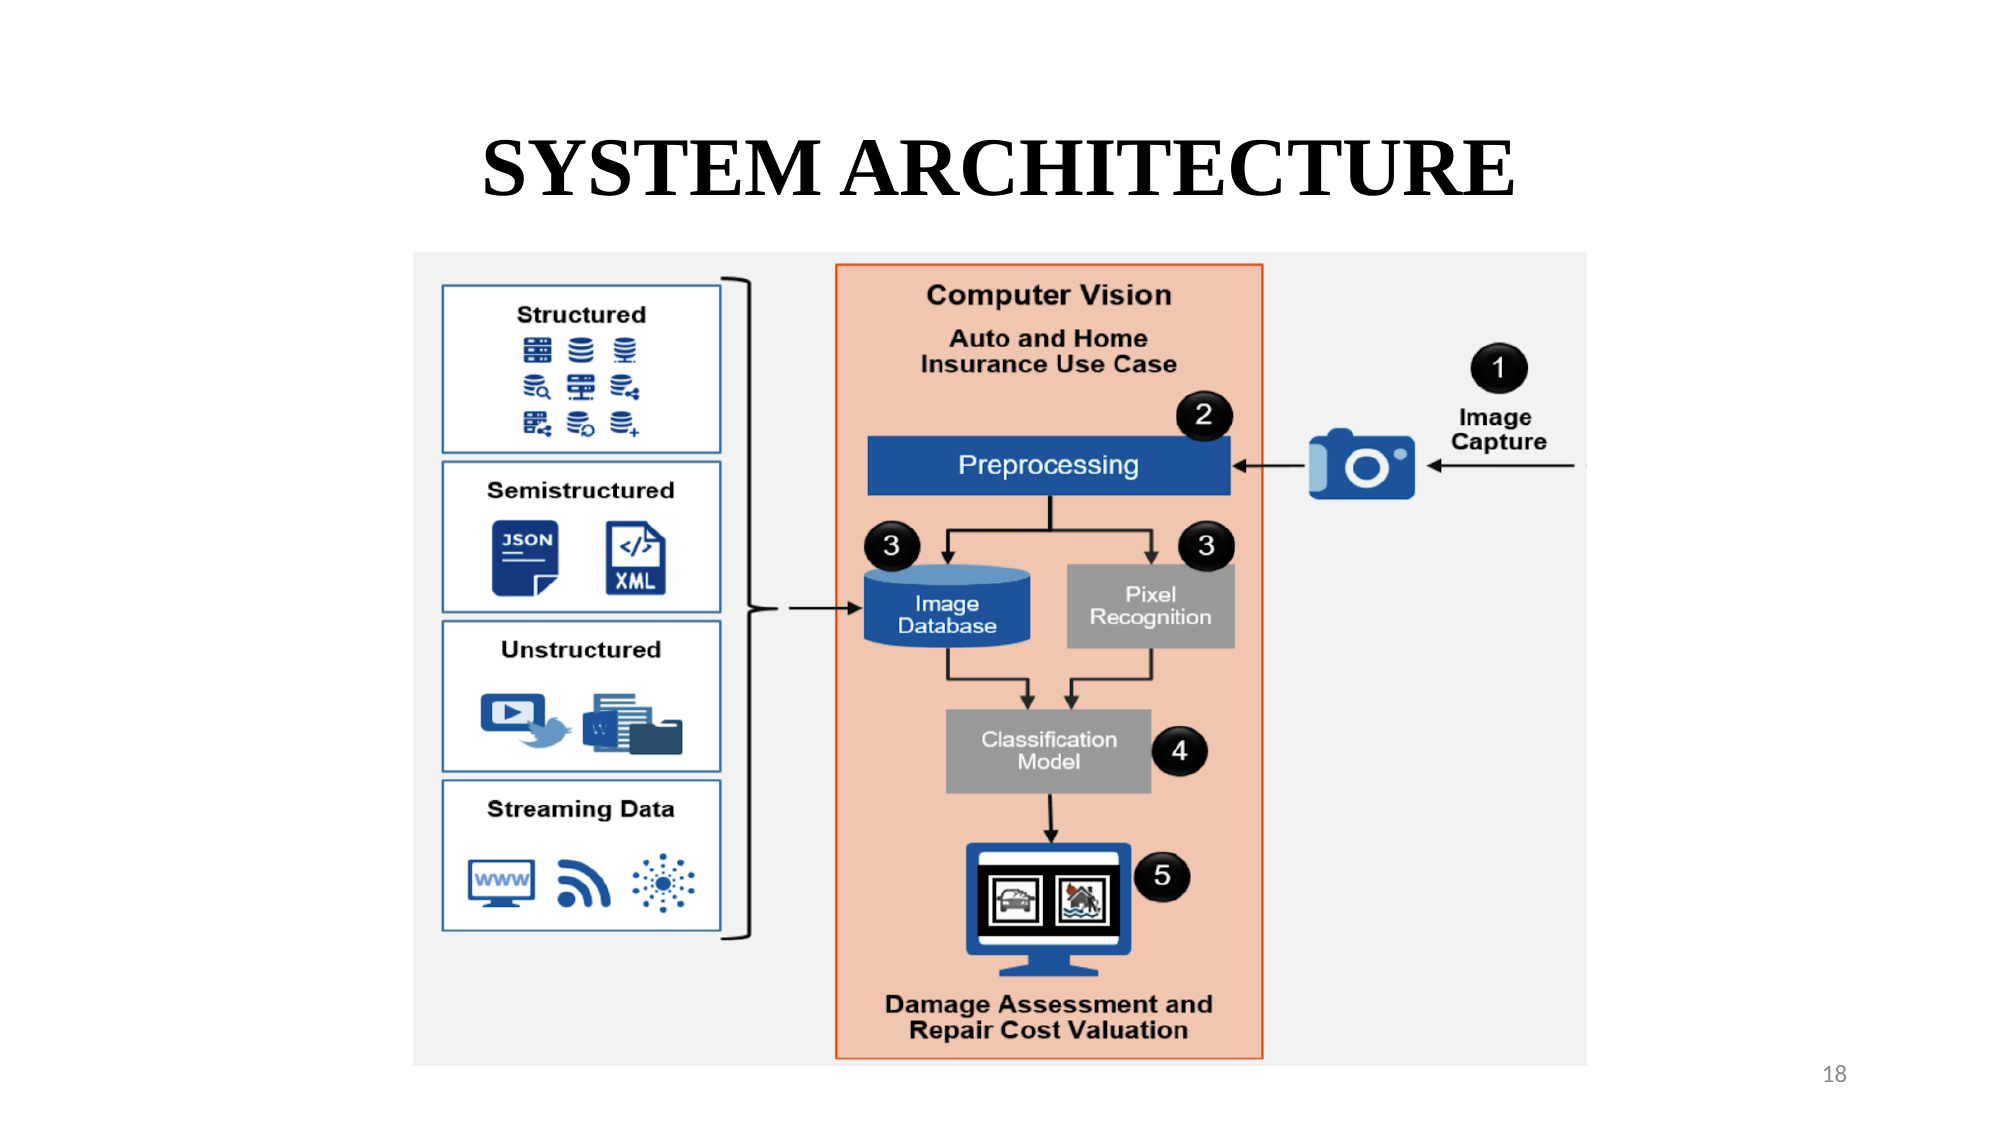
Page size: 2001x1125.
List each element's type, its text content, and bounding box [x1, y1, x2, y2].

slide_number 18 [1412, 1042, 1863, 1103]
title SYSTEM ARCHITECTURE [137, 59, 1863, 278]
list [413, 252, 1587, 1066]
